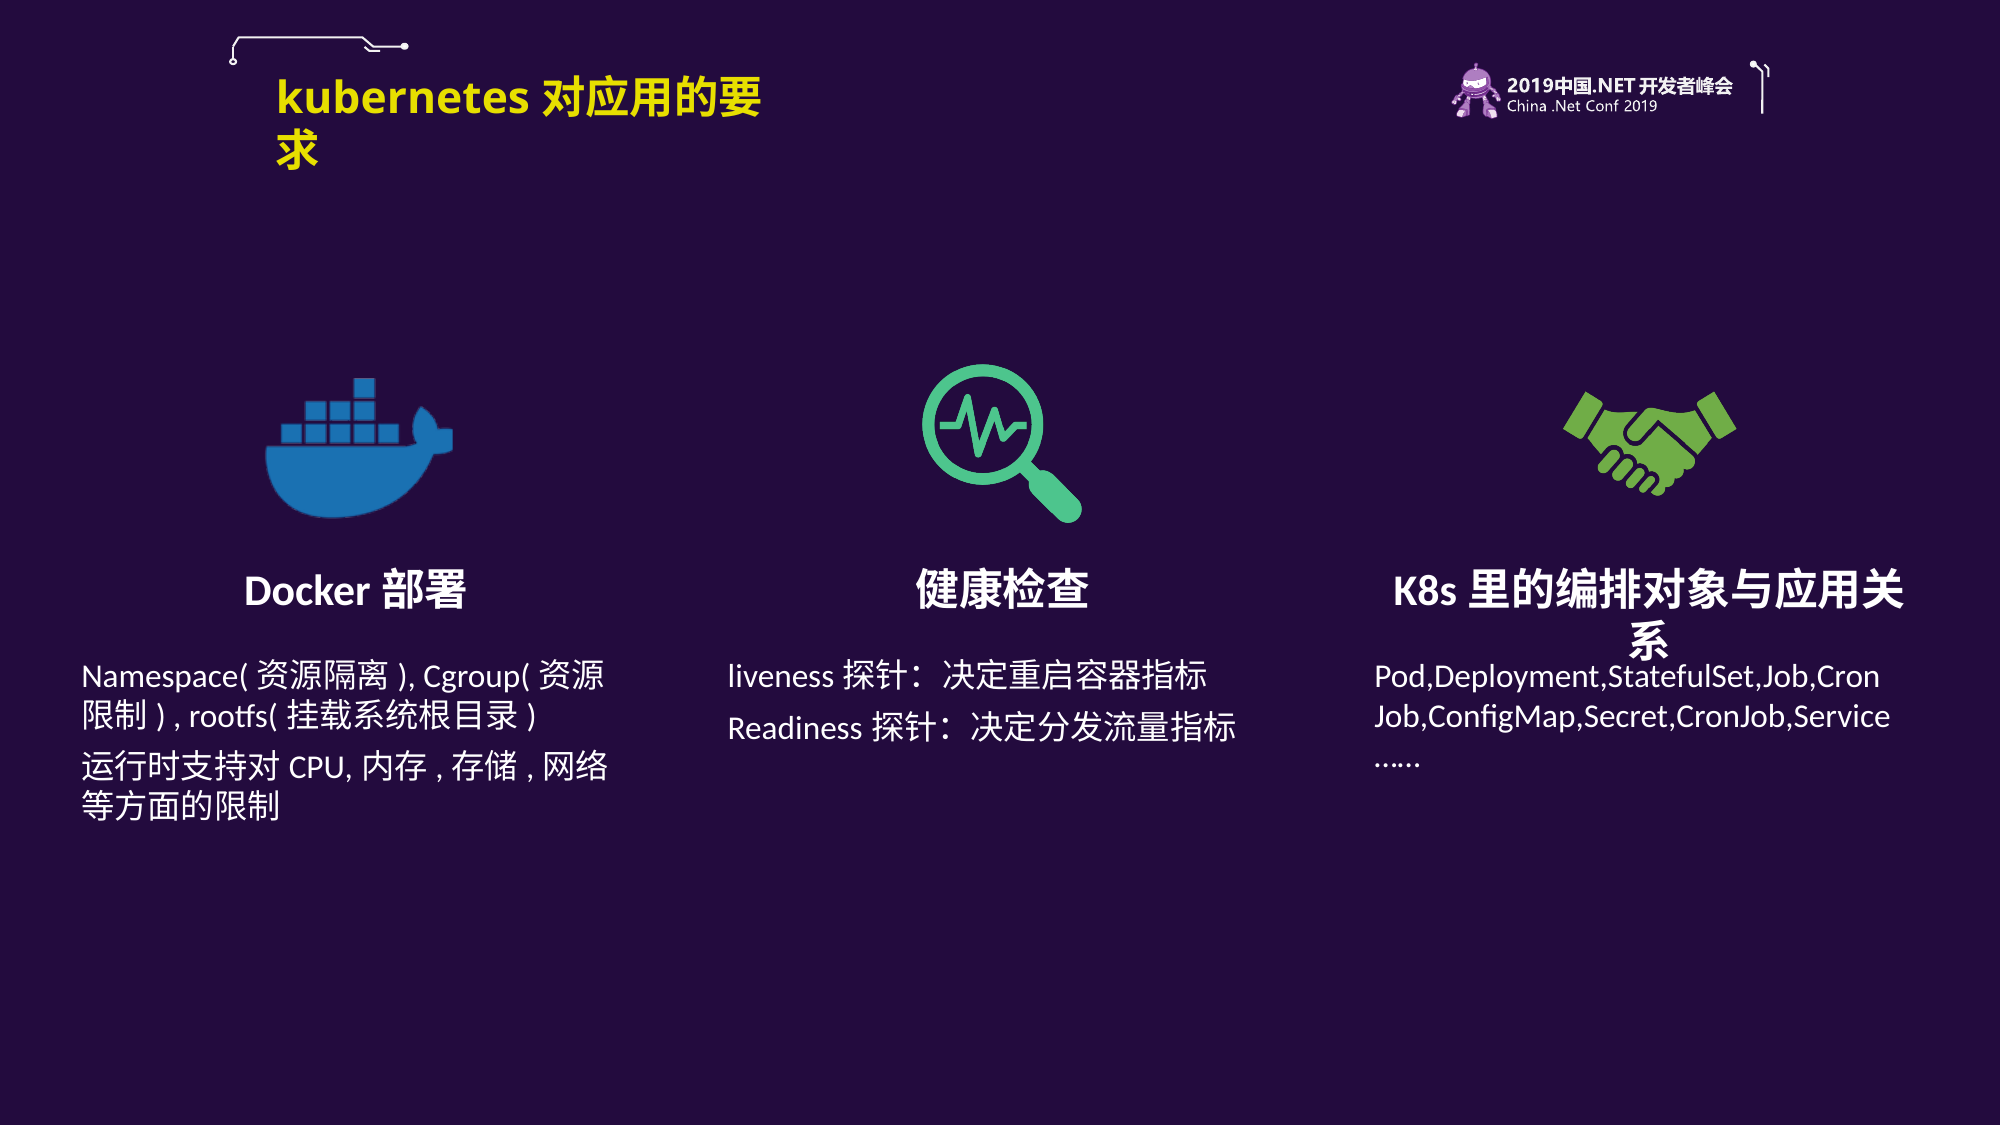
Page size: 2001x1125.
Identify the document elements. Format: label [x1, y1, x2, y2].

text_box [1447, 61, 1769, 120]
text_box [80, 197, 1925, 1004]
text_box [230, 37, 812, 185]
